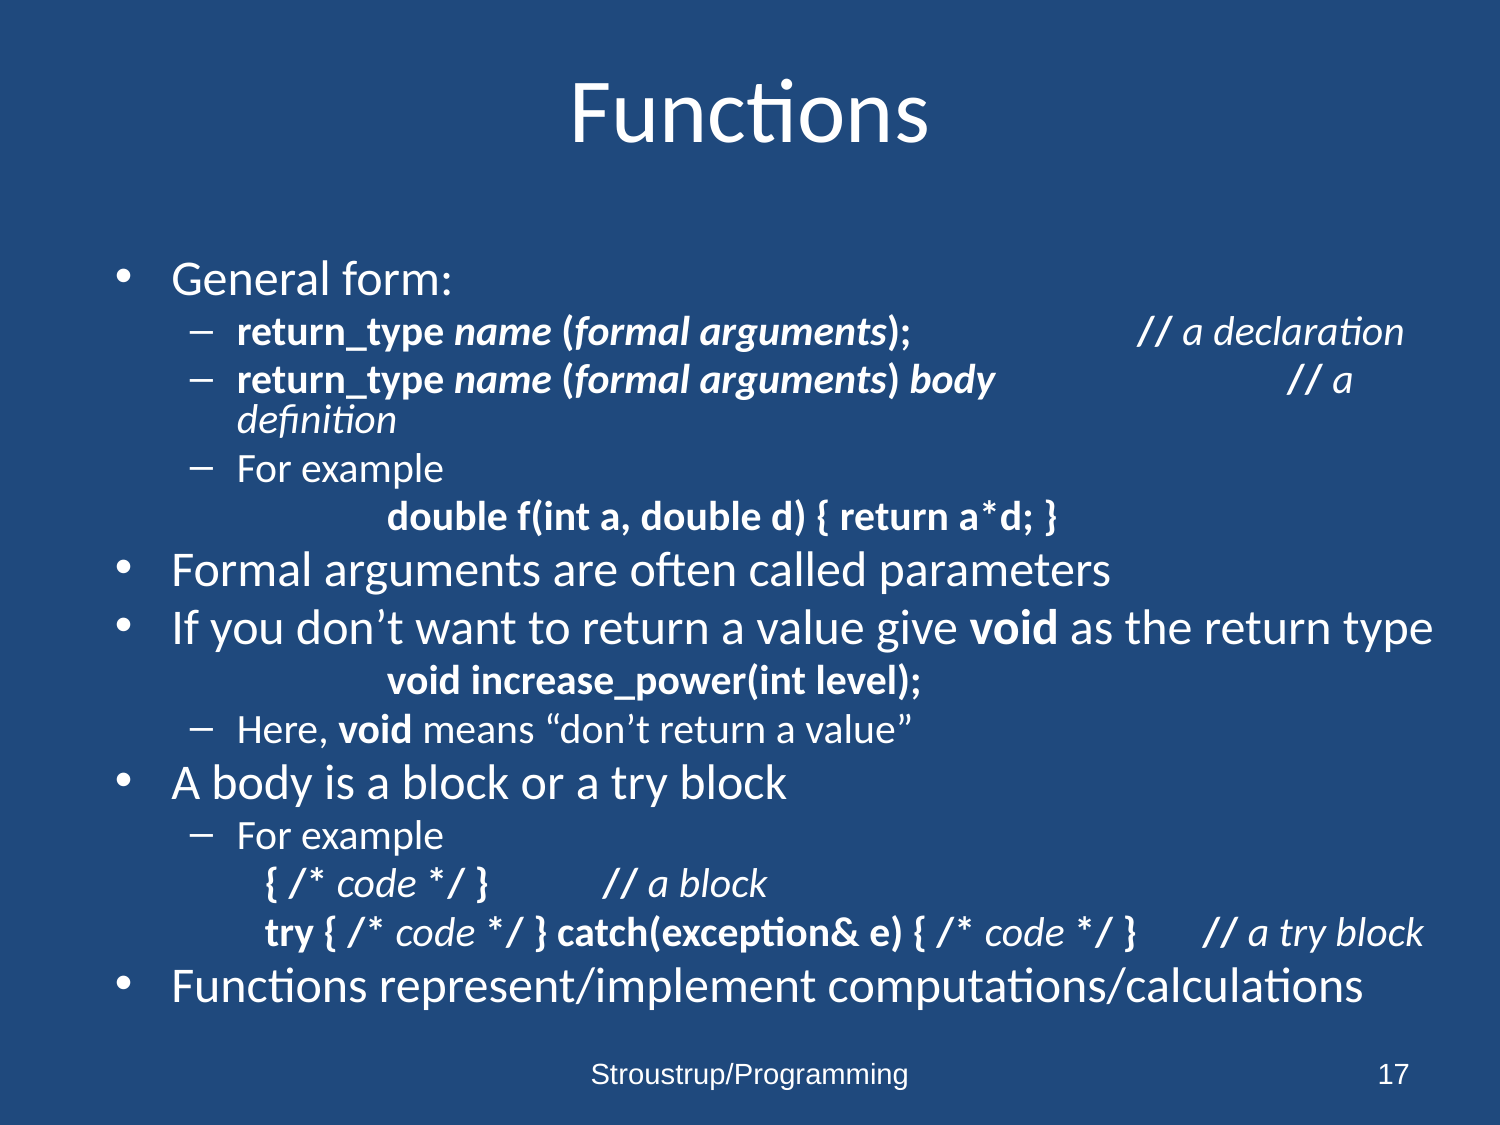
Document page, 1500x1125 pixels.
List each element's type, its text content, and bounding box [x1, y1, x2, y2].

title Functions [112, 12, 1388, 200]
footer Stroustrup/Programming [512, 1042, 988, 1103]
slide_number 17 [1074, 1042, 1425, 1103]
list General form: return_type name (formal arguments); // a declaration return_type name (formal arguments) body // a definition For example double f(int a, double d) { return a*d; } Formal arguments are often called parameters If you don’t want to return a value give void as the return type void increase_power(int level); Here, void means “don’t return a value” A body is a block or a try block For example { /* code */ } // a block try { /* code */ } catch(exception& e) { /* code */ } // a try block Functions represent/implement computations/calculations [99, 249, 1500, 1050]
